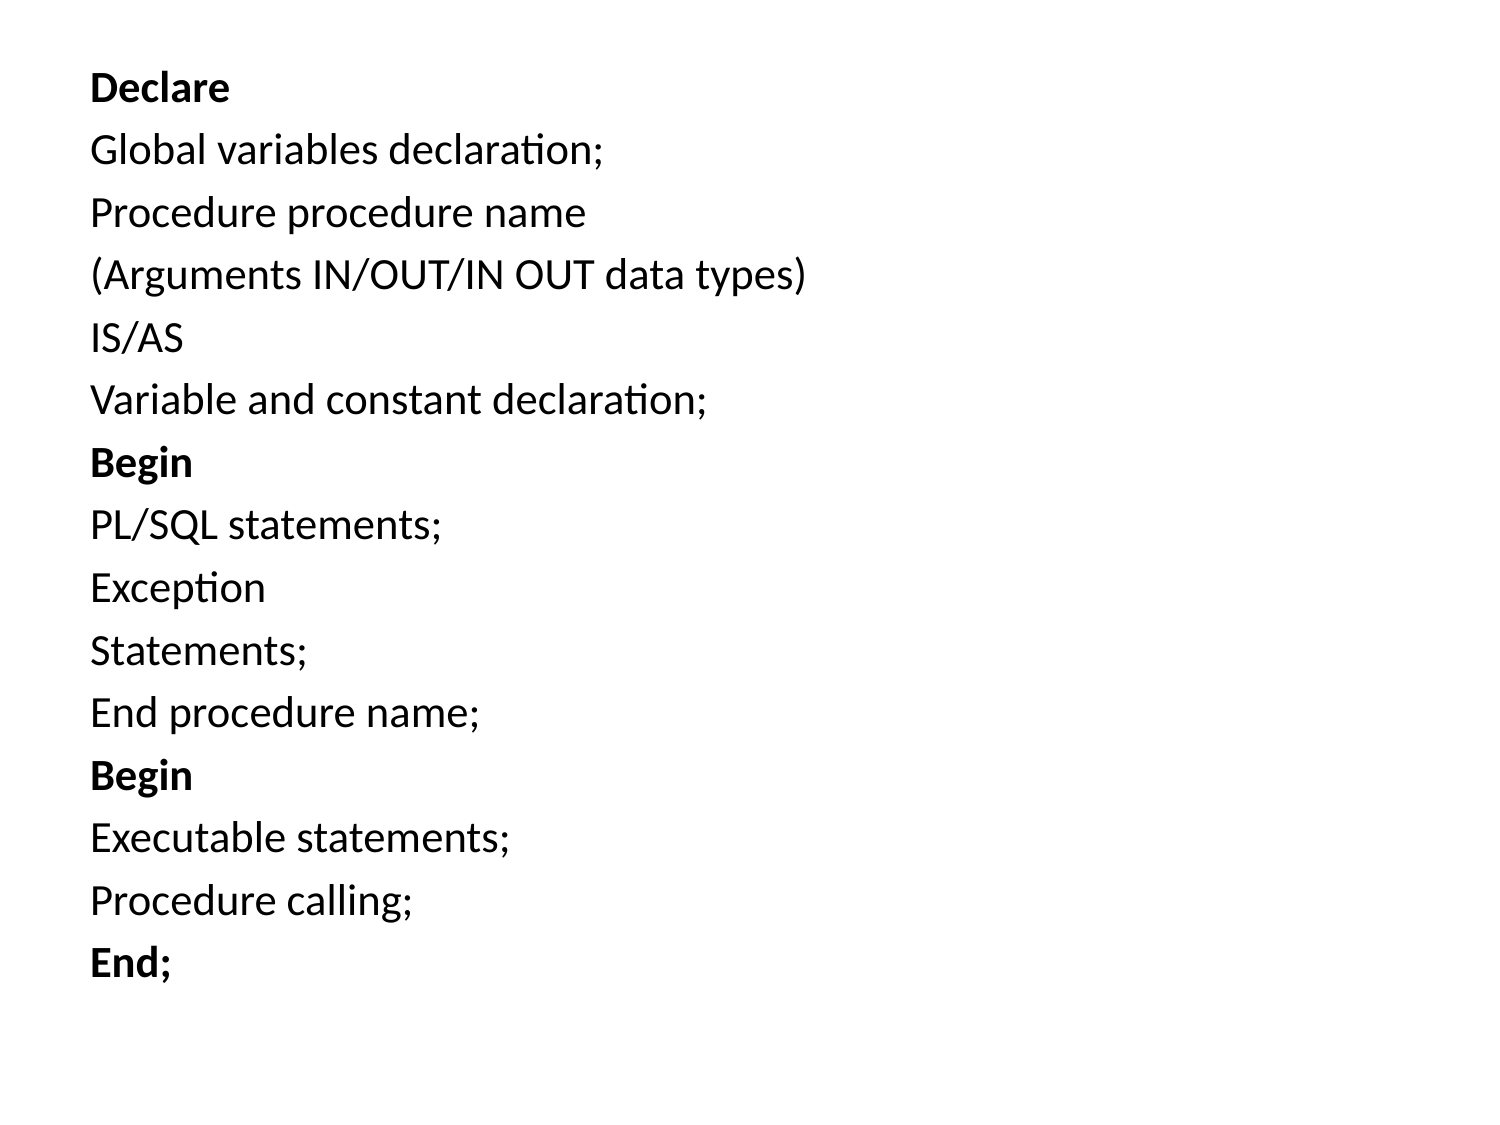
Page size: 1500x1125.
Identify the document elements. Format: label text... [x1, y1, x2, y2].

list Declare Global variables declaration; Procedure procedure name (Arguments IN/OUT/IN OUT data types) IS/AS Variable and constant declaration; Begin PL/SQL statements; Exception Statements; End procedure name; Begin Executable statements; Procedure calling; End; [75, 50, 1425, 1005]
